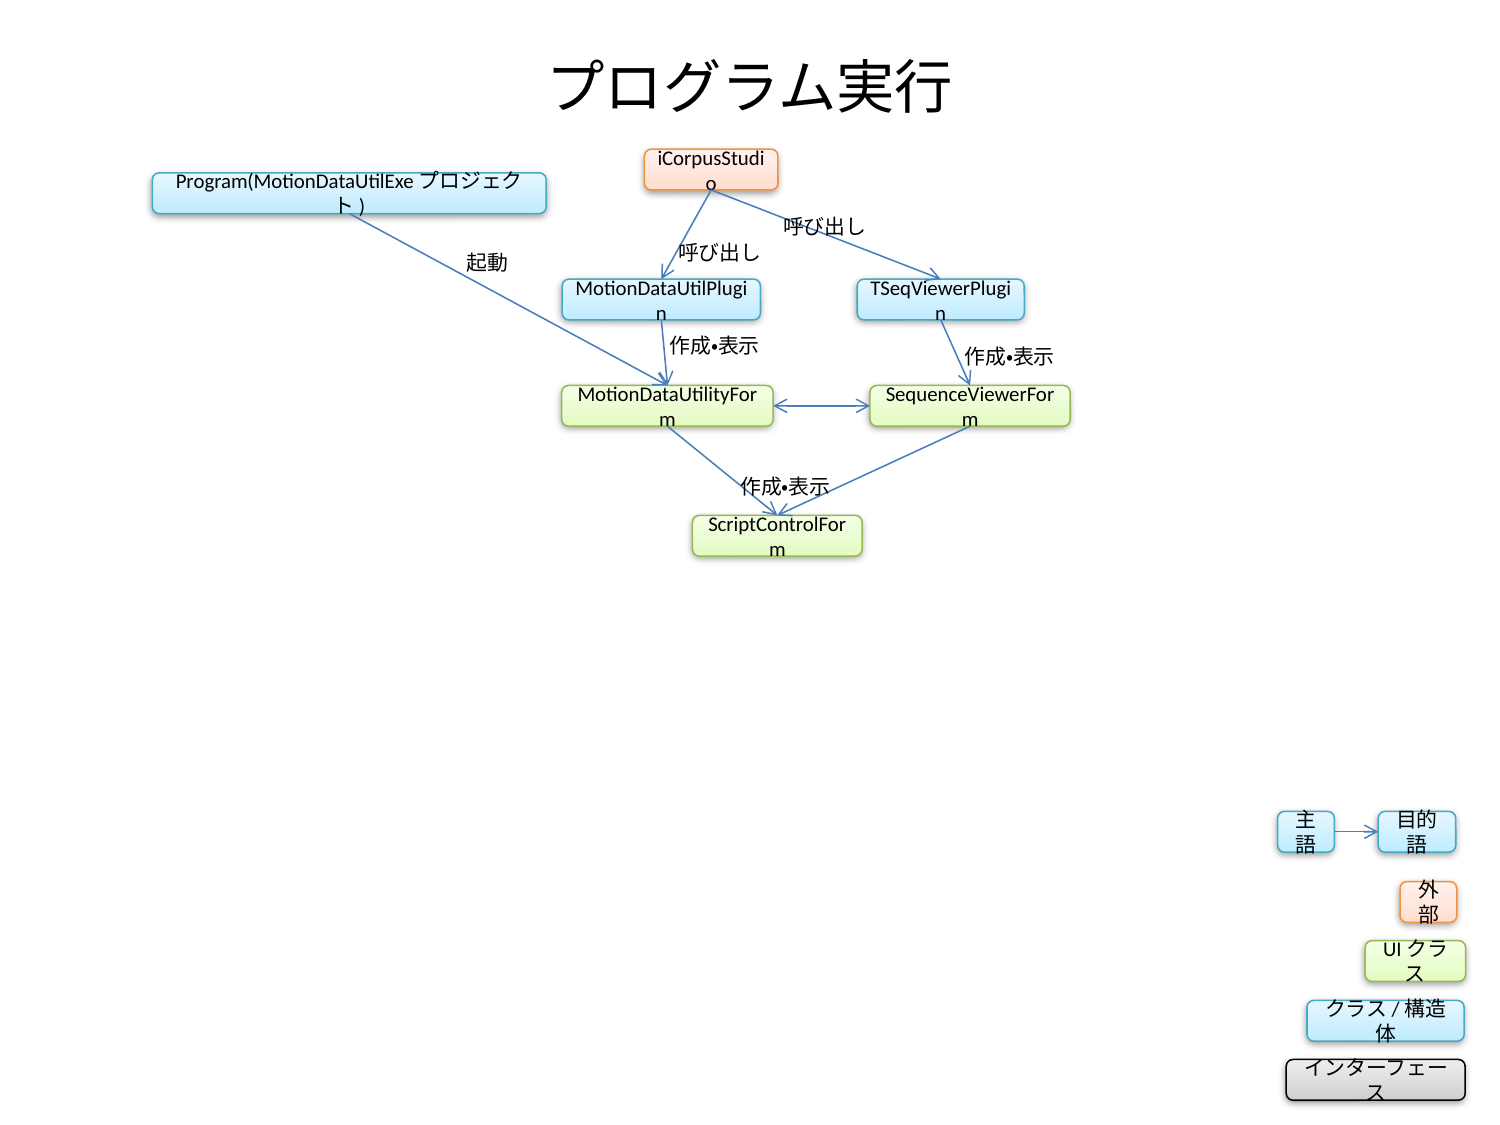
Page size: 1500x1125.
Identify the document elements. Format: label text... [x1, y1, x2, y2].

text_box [940, 319, 971, 386]
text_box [710, 189, 942, 280]
text_box iCorpusStudio [643, 148, 779, 191]
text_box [776, 426, 971, 516]
text_box Program(MotionDataUtilExeプロジェクト) [151, 172, 548, 215]
text_box TSeqViewerPlugin [856, 278, 1026, 321]
text_box SequenceViewerForm [869, 384, 1072, 427]
text_box インターフェース [1285, 1058, 1466, 1102]
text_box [661, 319, 668, 386]
text_box 作成・表示 [974, 338, 1061, 375]
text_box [348, 213, 668, 386]
text_box UIクラス [1364, 939, 1467, 983]
text_box クラス/構造体 [1306, 999, 1465, 1042]
text_box 外部 [1399, 880, 1458, 924]
text_box MotionDataUtilityForm [560, 384, 774, 428]
text_box 目的語 [1377, 810, 1457, 853]
text_box 主語 [1276, 810, 1336, 853]
title プログラム実行 [75, 45, 1425, 126]
text_box ScriptControlForm [691, 524, 863, 557]
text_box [661, 189, 709, 280]
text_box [667, 426, 774, 516]
text_box 作成・表示 [673, 326, 766, 364]
text_box MotionDataUtilPlugin [672, 287, 762, 321]
